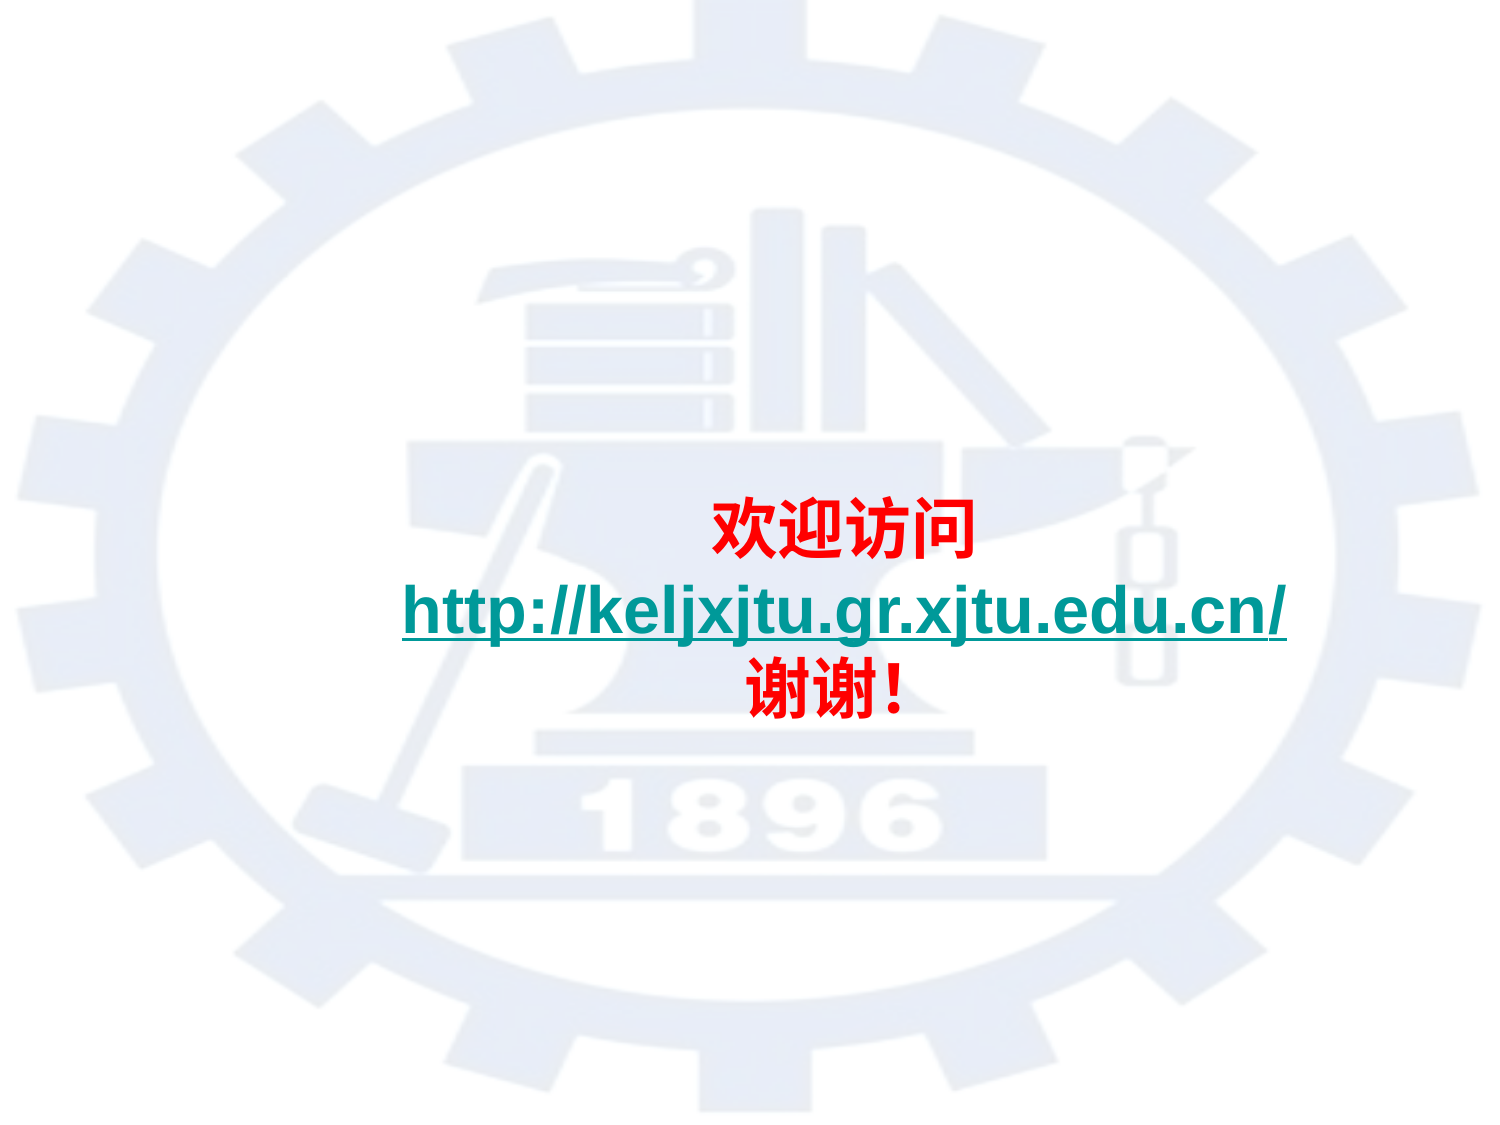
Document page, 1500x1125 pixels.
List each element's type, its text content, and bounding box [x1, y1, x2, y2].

text_box 欢迎访问 http://keljxjtu.gr.xjtu.edu.cn/ 谢谢！ [371, 479, 1317, 735]
